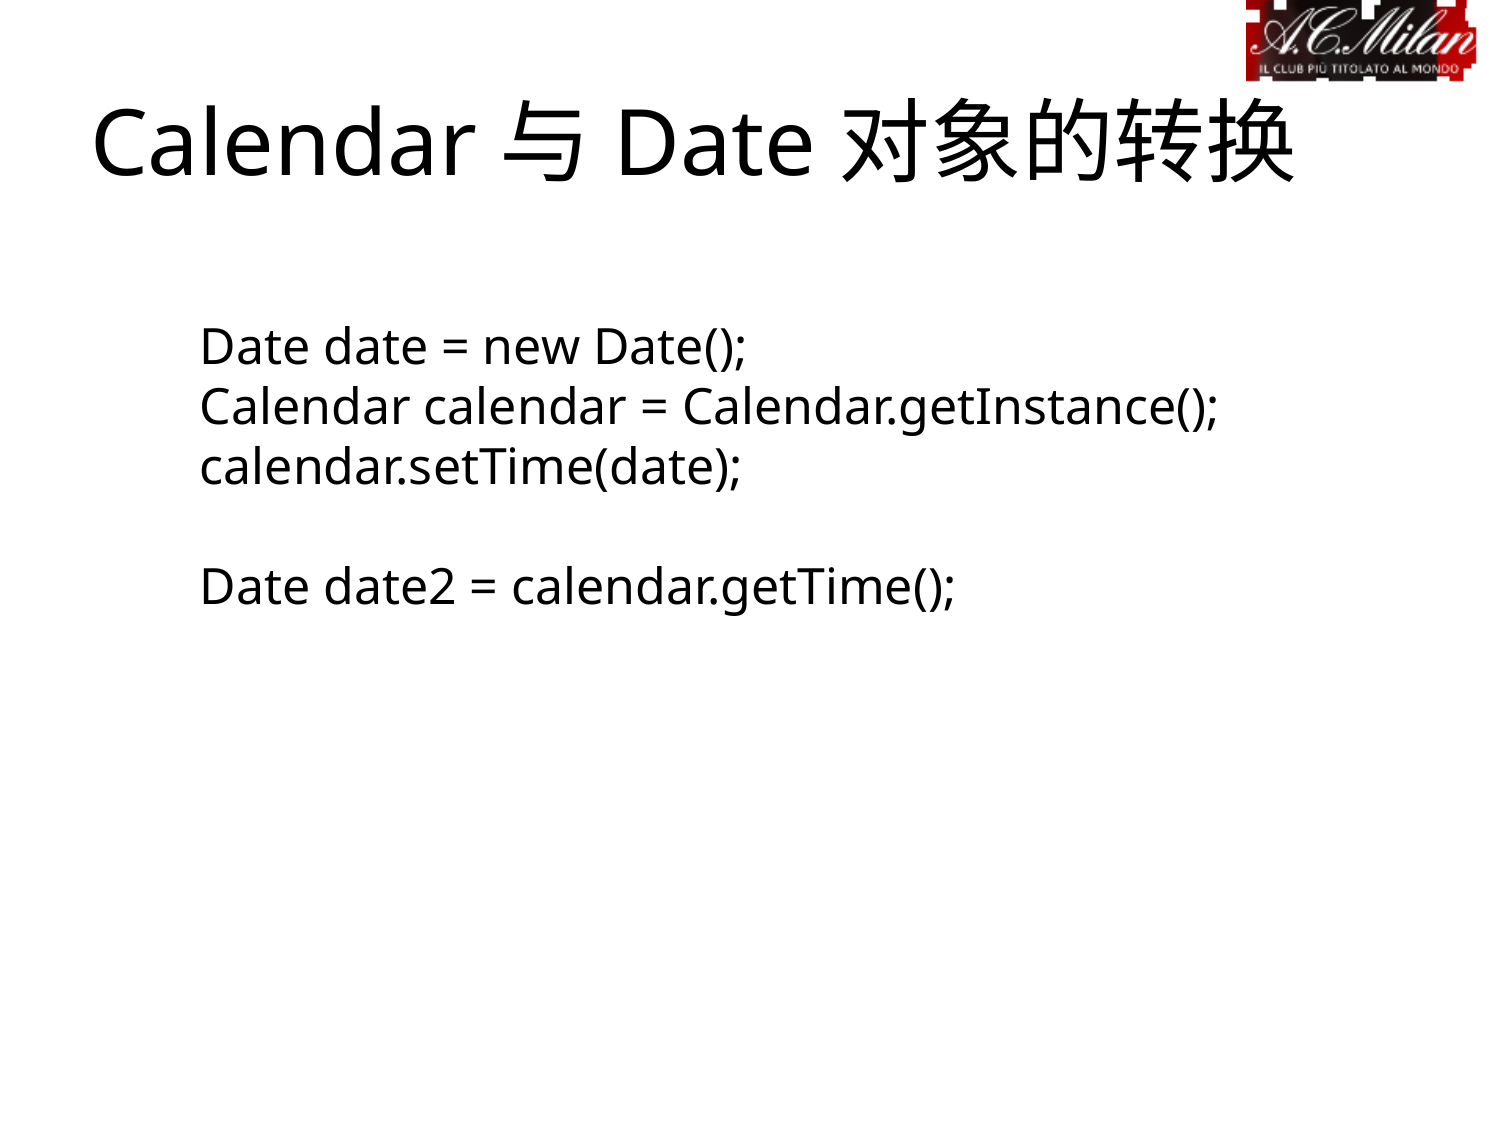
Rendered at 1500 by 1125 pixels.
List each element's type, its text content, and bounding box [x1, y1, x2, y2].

title Calendar与Date对象的转换 [75, 45, 1425, 233]
text_box Date date = new Date(); Calendar calendar = Calendar.getInstance(); calendar.setTime(date); Date date2 = calendar.getTime(); [185, 295, 1390, 683]
picture [1246, 0, 1478, 83]
text_box [137, 299, 1438, 800]
